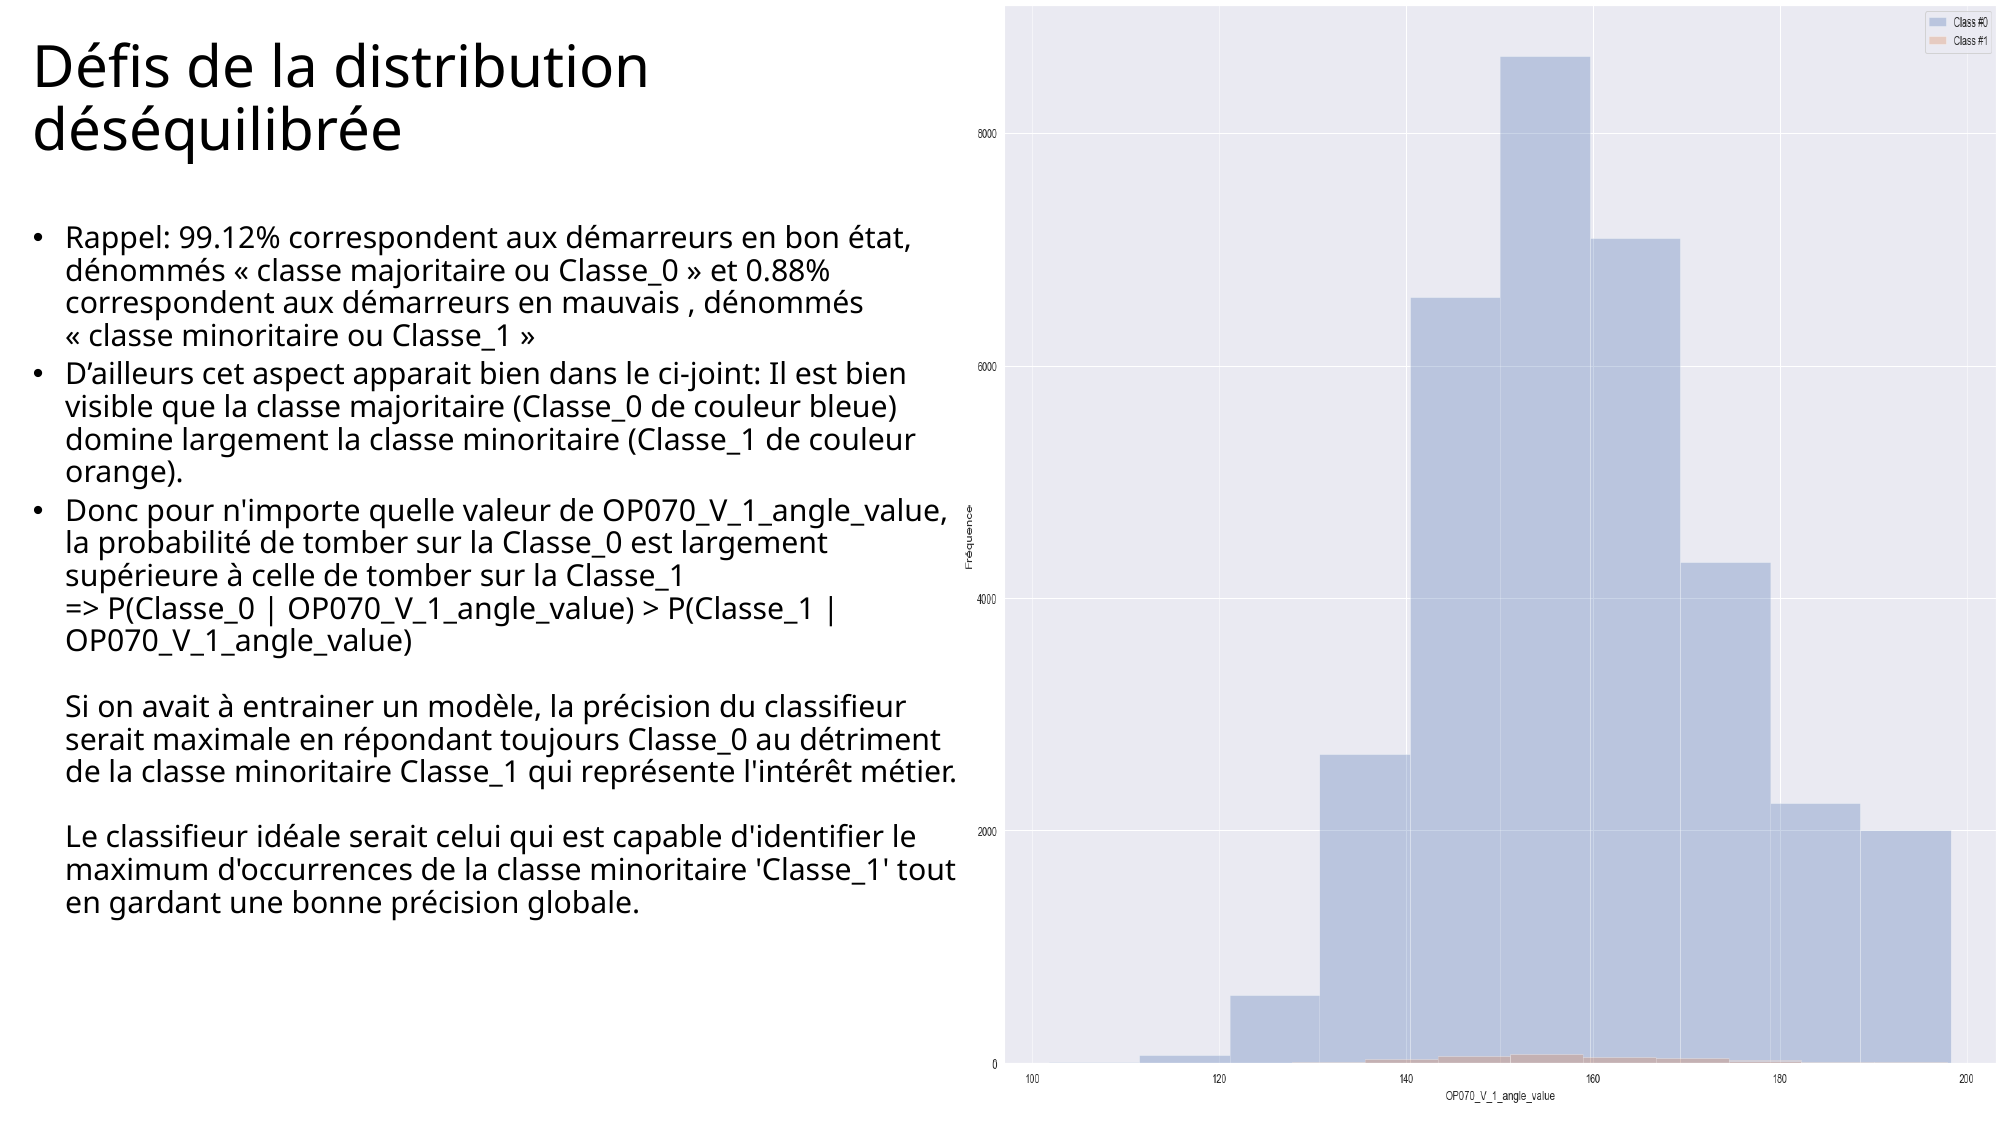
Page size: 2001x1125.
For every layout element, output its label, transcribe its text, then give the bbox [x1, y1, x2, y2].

list Rappel: 99.12% correspondent aux démarreurs en bon état, dénommés « classe majoritaire ou Classe_0 » et 0.88% correspondent aux démarreurs en mauvais , dénommés « classe minoritaire ou Classe_1 » D’ailleurs cet aspect apparait bien dans le ci-joint: Il est bien visible que la classe majoritaire (Classe_0 de couleur bleue) domine largement la classe minoritaire (Classe_1 de couleur orange). Donc pour n'importe quelle valeur de OP070_V_1_angle_value, la probabilité de tomber sur la Classe_0 est largement supérieure à celle de tomber sur la Classe_1 => P(Classe_0 | OP070_V_1_angle_value) > P(Classe_1 | OP070_V_1_angle_value) Si on avait à entrainer un modèle, la précision du classifieur serait maximale en répondant toujours Classe_0 au détriment de la classe minoritaire Classe_1 qui représente l'intérêt métier. Le classifieur idéale serait celui qui est capable d'identifier le maximum d'occurrences de la classe minoritaire 'Classe_1' tout en gardant une bonne précision globale. [17, 214, 960, 1066]
title Défis de la distribution déséquilibrée [17, 38, 960, 163]
picture [960, 0, 2000, 1110]
